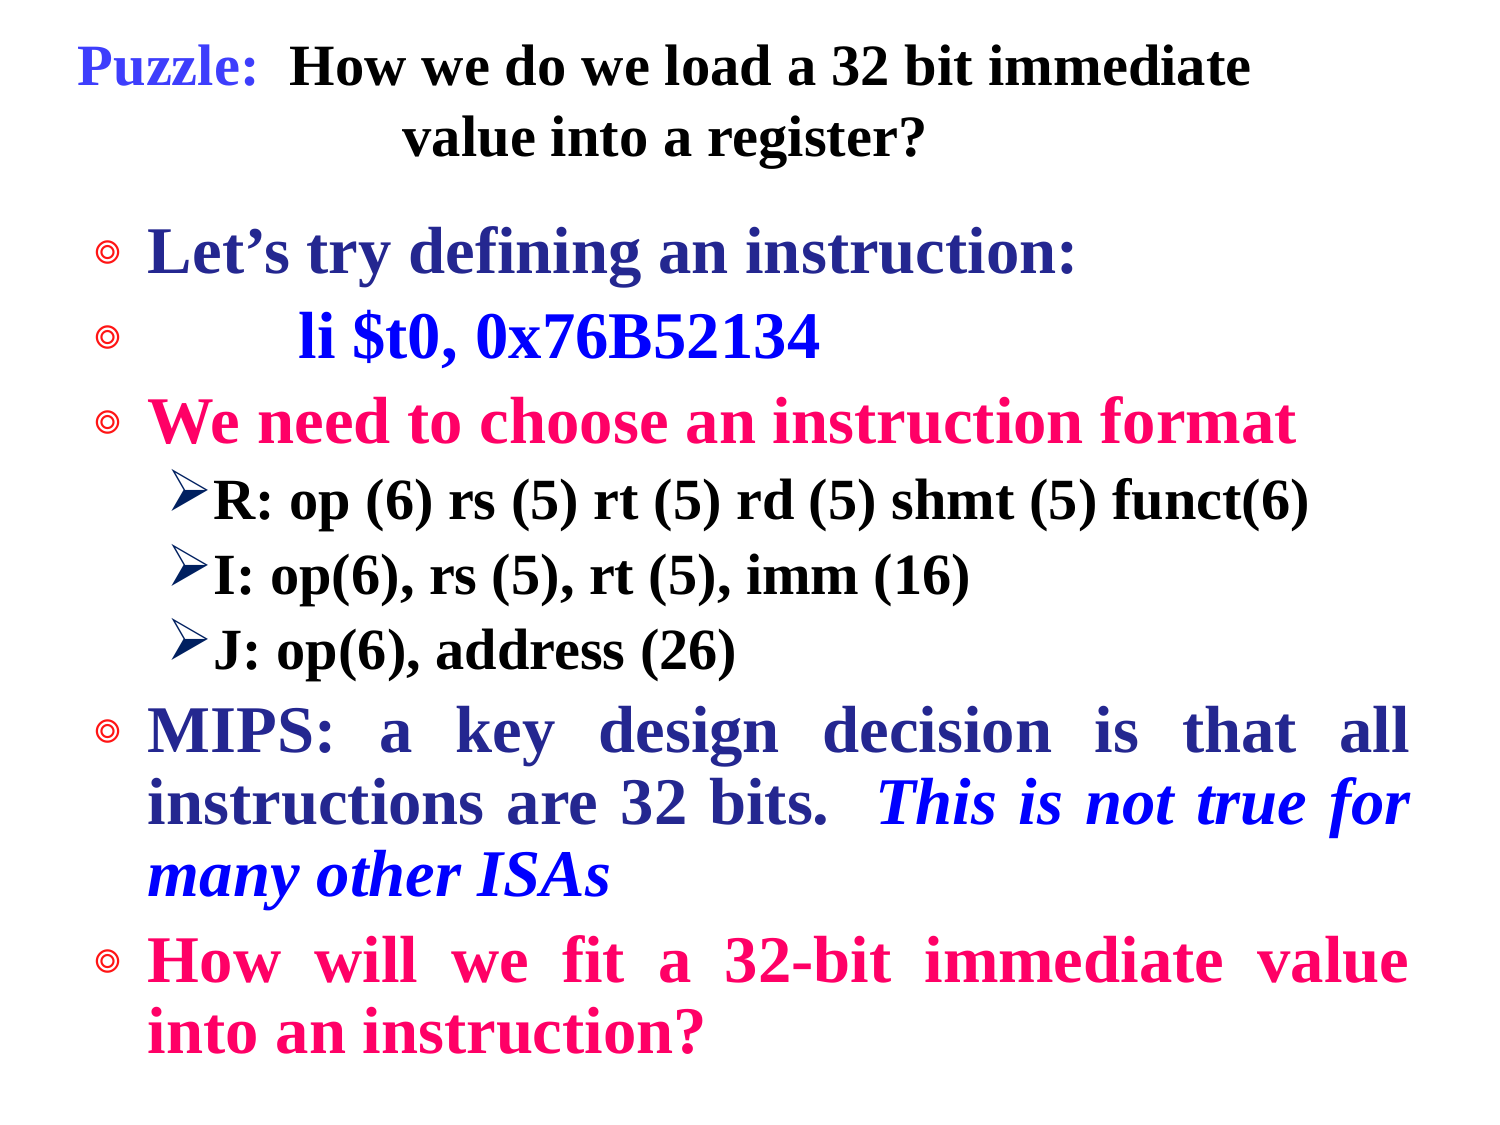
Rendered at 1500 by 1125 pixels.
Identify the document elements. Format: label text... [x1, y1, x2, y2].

list Let’s try defining an instruction: li $t0, 0x76B52134 We need to choose an instruction format R: op (6) rs (5) rt (5) rd (5) shmt (5) funct(6) I: op(6), rs (5), rt (5), imm (16) J: op(6), address (26) MIPS: a key design decision is that all instructions are 32 bits. This is not true for many other ISAs How will we fit a 32-bit immediate value into an instruction? [76, 208, 1427, 1094]
title Puzzle: How we do we load a 32 bit immediate value into a register? [37, 19, 1294, 176]
